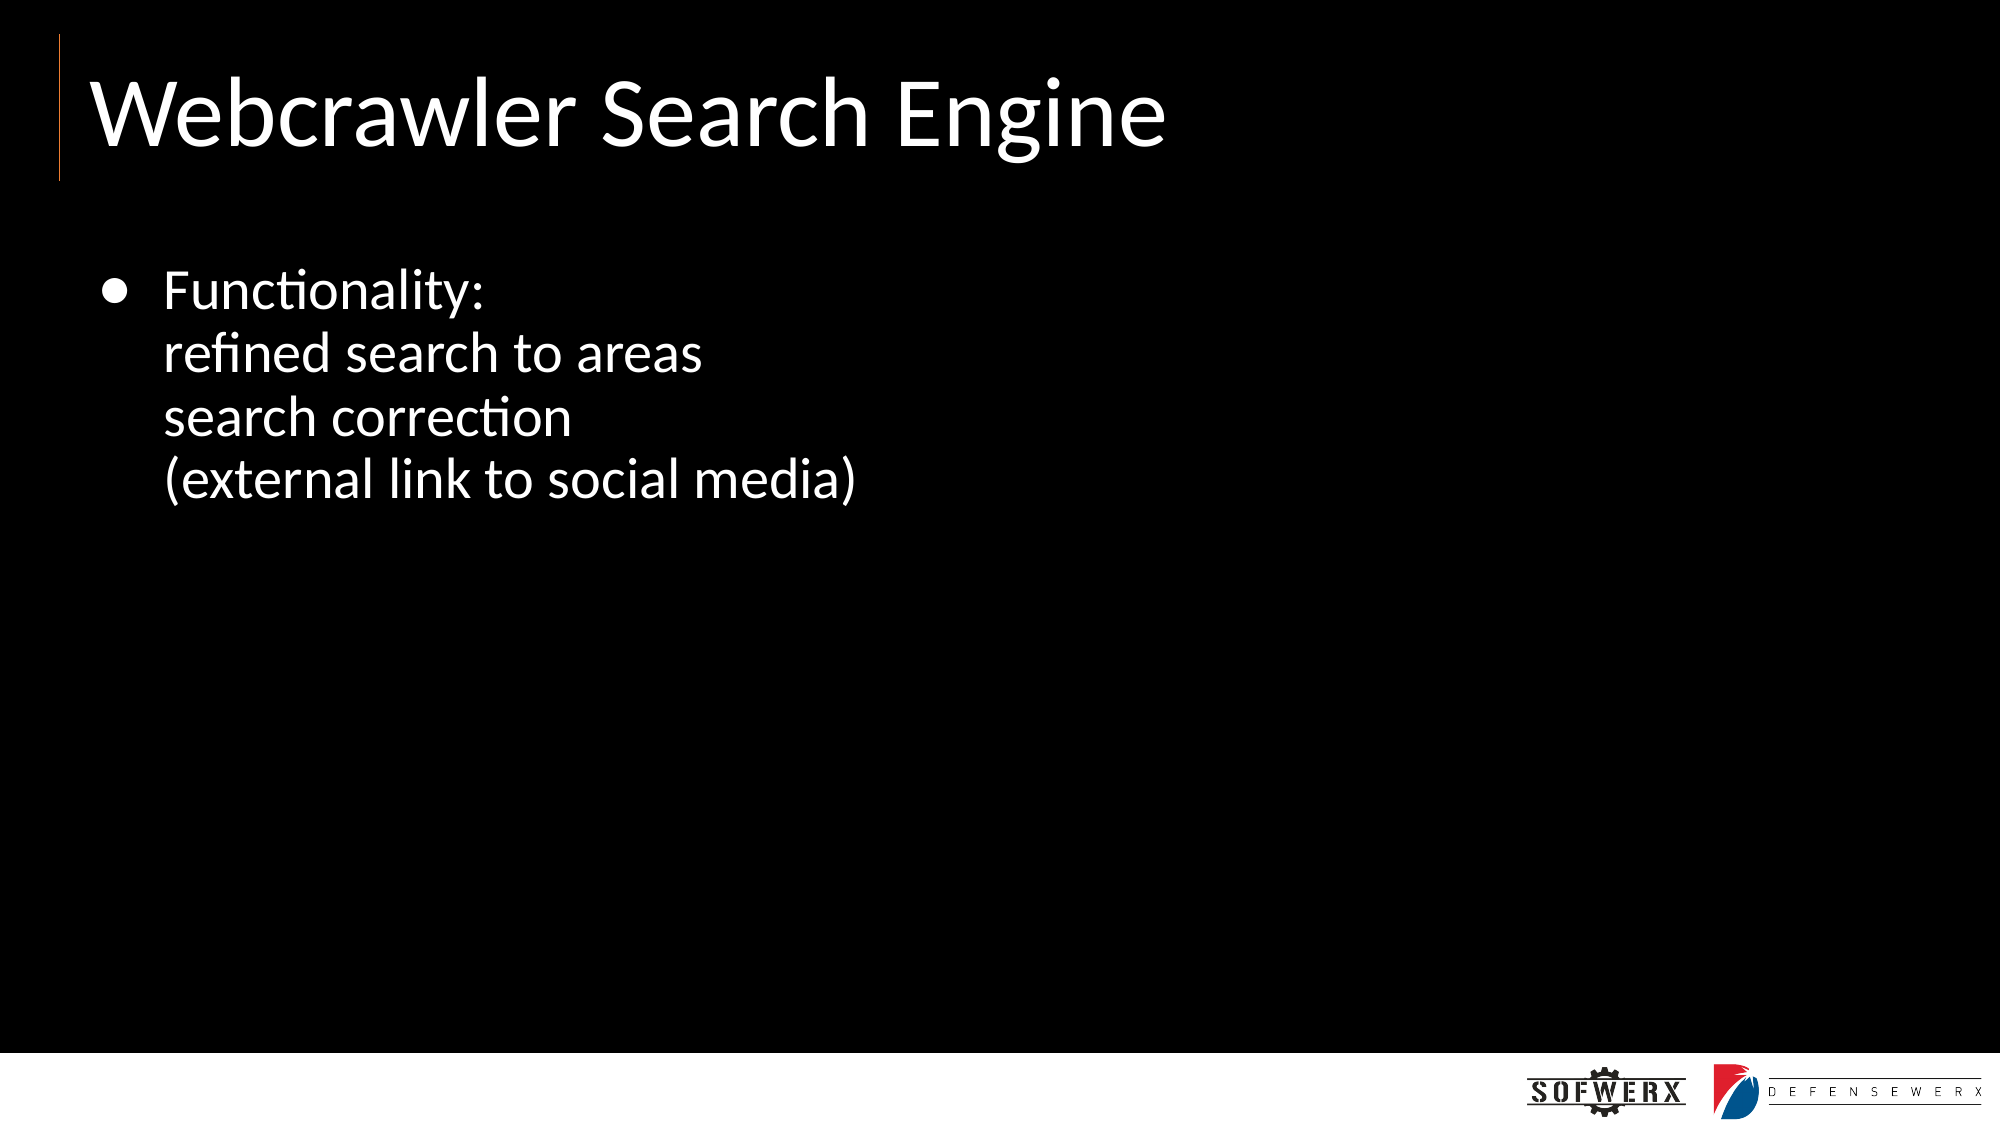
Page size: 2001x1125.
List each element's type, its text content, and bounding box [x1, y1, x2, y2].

title Webcrawler Search Engine [89, 59, 1803, 193]
picture [1527, 1067, 1686, 1117]
picture [1713, 1064, 1982, 1123]
text_box Functionality: refined search to areas search correction (external link to social media) [73, 244, 1875, 931]
